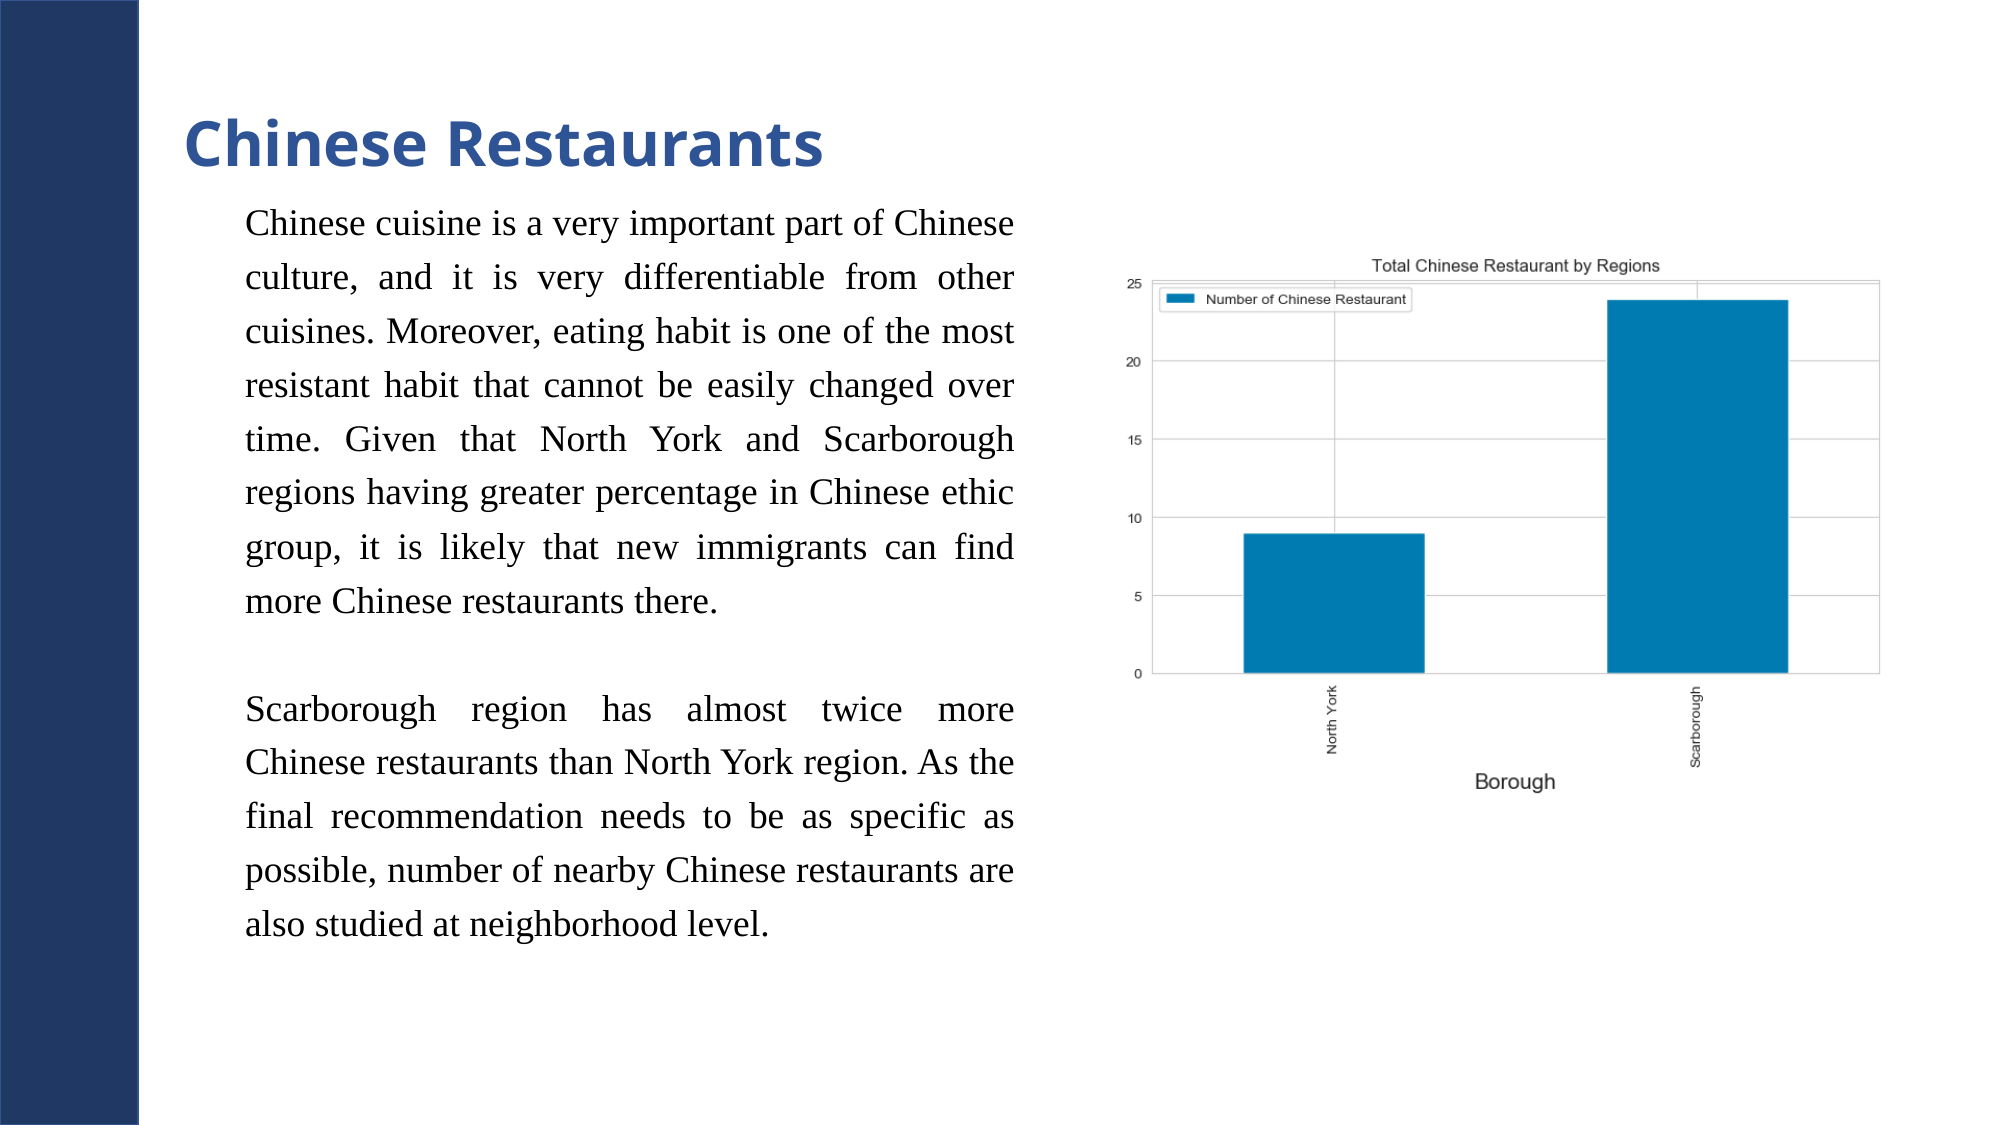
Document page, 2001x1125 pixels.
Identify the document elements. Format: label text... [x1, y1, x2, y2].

text_box [0, 0, 139, 1125]
picture [1030, 255, 1977, 814]
text_box Chinese cuisine is a very important part of Chinese culture, and it is very differentiable from other cuisines. Moreover, eating habit is one of the most resistant habit that cannot be easily changed over time. Given that North York and Scarborough regions having greater percentage in Chinese ethic group, it is likely that new immigrants can find more Chinese restaurants there. Scarborough region has almost twice more Chinese restaurants than North York region. As the final recommendation needs to be as specific as possible, number of nearby Chinese restaurants are also studied at neighborhood level. [230, 181, 1031, 952]
text_box Chinese Restaurants [168, 81, 840, 186]
